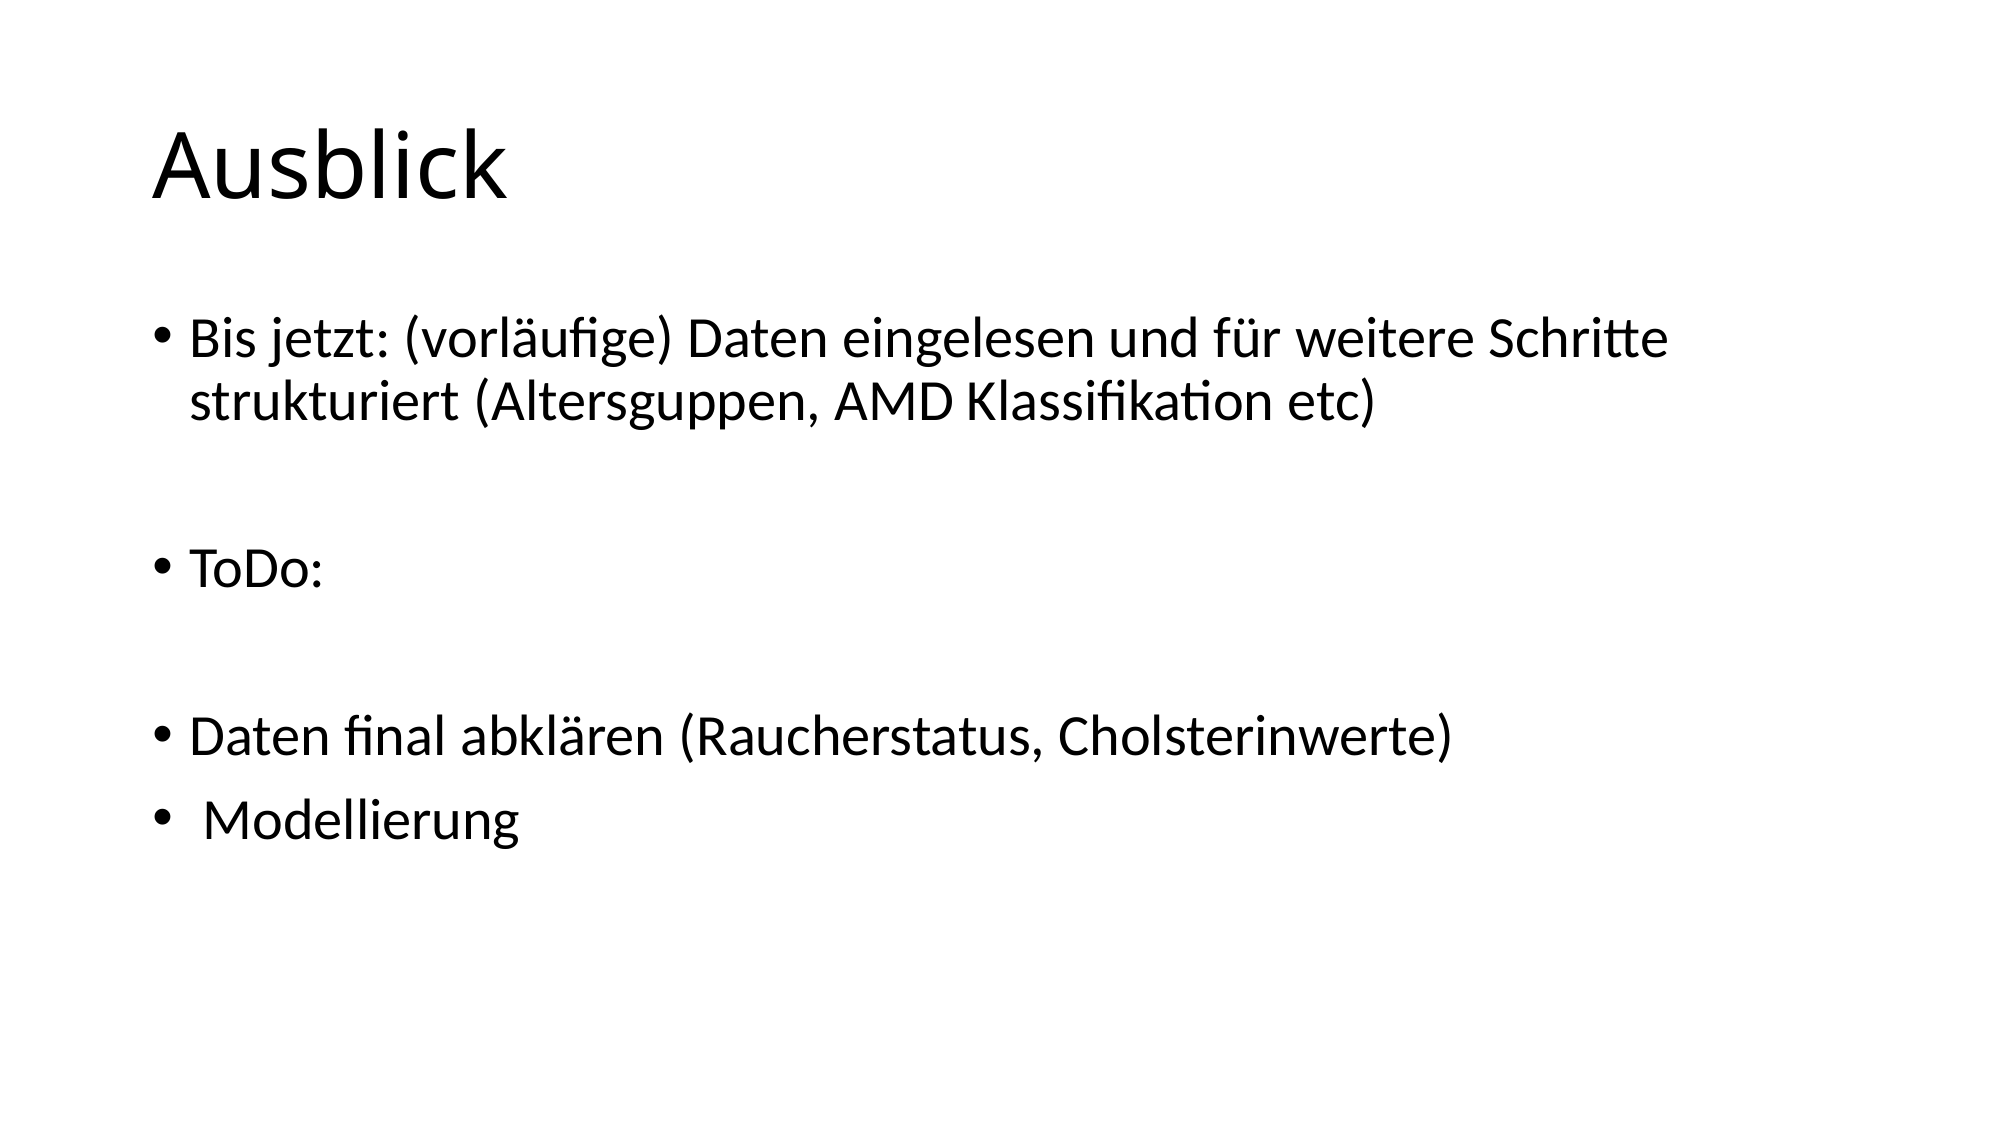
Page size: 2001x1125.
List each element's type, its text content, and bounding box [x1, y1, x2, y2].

text_box Ausblick [137, 59, 1863, 277]
text_box Bis jetzt: (vorläufige) Daten eingelesen und für weitere Schritte strukturiert (Altersguppen, AMD Klassifikation etc) ToDo: Daten final abklären (Raucherstatus, Cholsterinwerte) Modellierung [137, 299, 1863, 1013]
